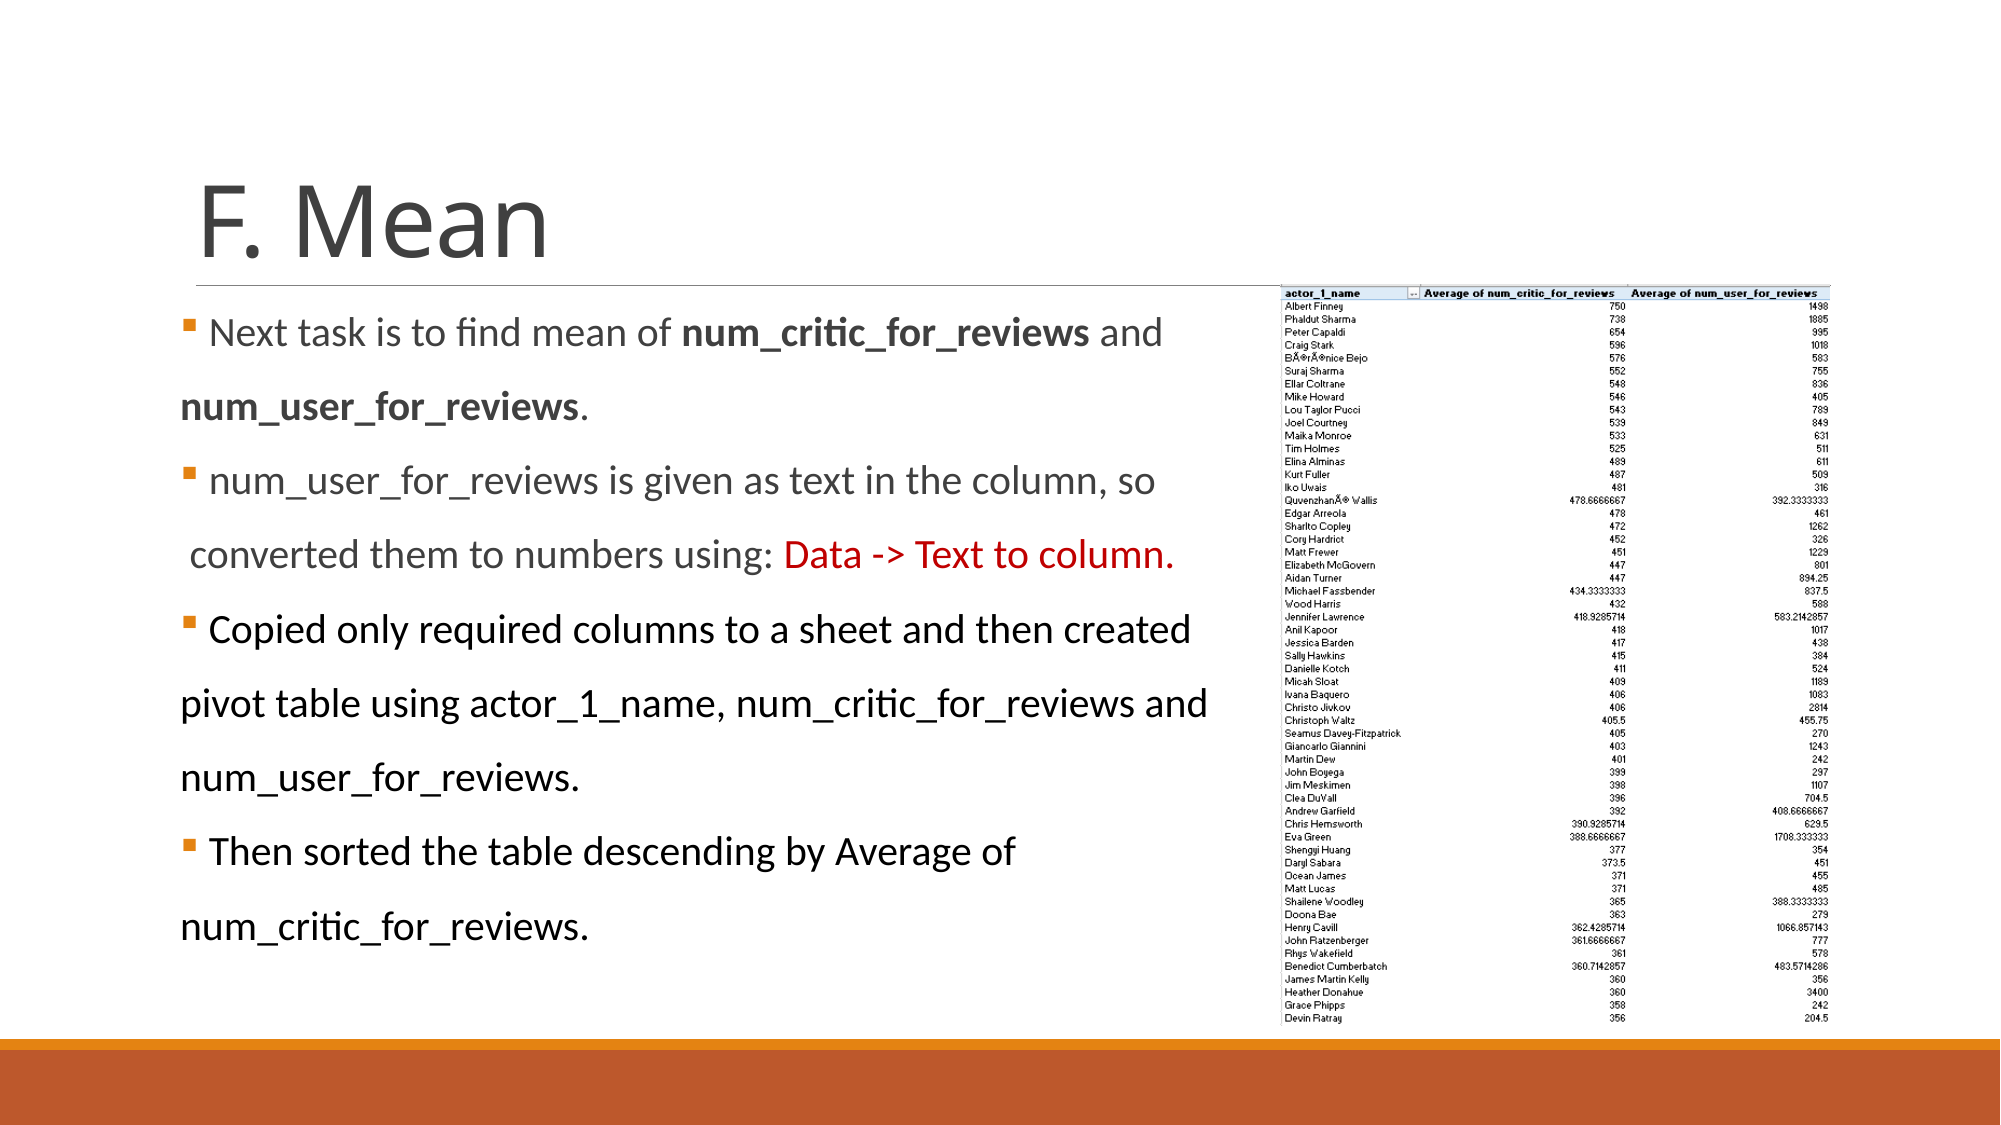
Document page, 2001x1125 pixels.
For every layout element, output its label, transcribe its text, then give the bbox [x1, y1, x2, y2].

title F. Mean [180, 47, 1830, 285]
list Next task is to find mean of num_critic_for_reviews and num_user_for_reviews. num_user_for_reviews is given as text in the column, so converted them to numbers using: Data -> Text to column. Copied only required columns to a sheet and then created pivot table using actor_1_name, num_critic_for_reviews and num_user_for_reviews. Then sorted the table descending by Average of num_critic_for_reviews. [180, 302, 1277, 963]
picture [1280, 284, 1831, 1027]
